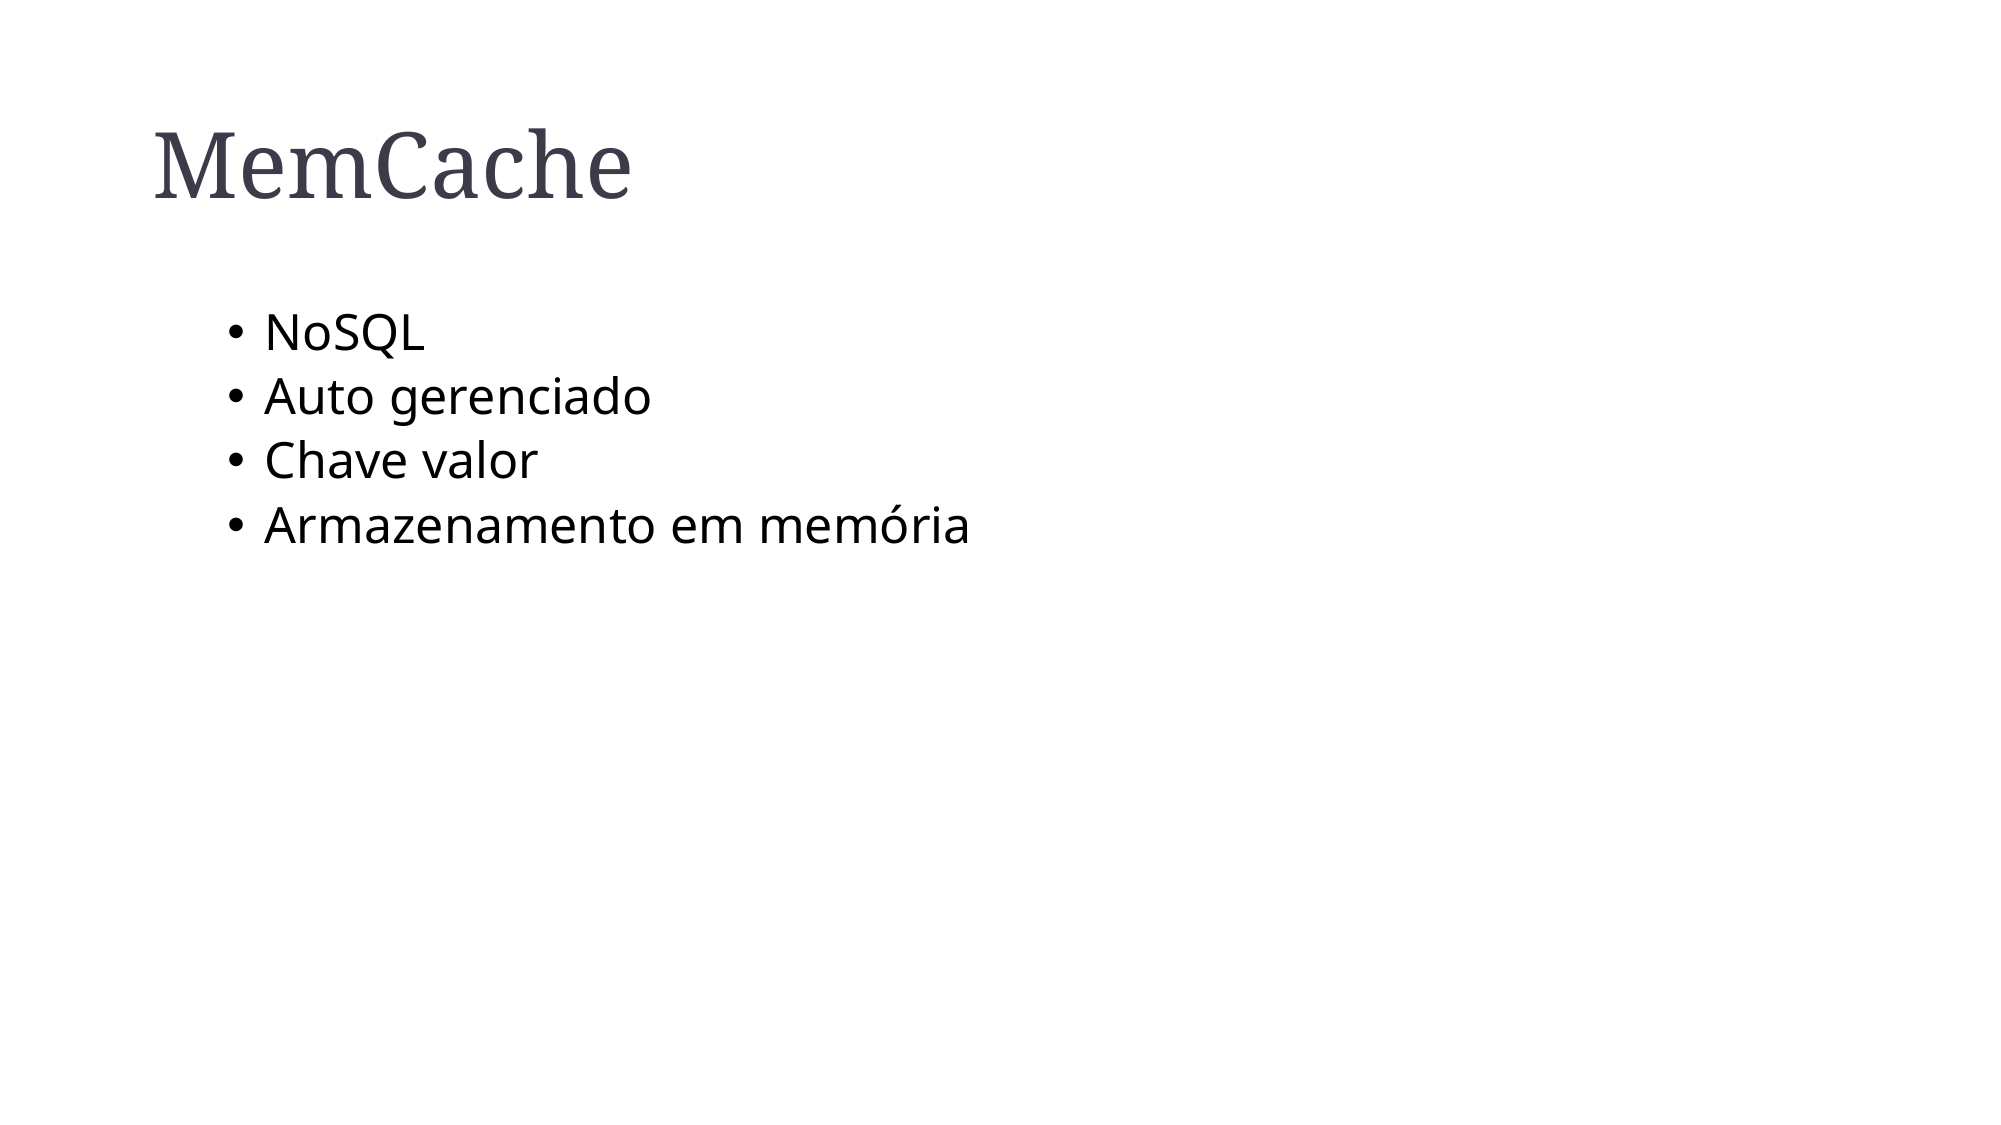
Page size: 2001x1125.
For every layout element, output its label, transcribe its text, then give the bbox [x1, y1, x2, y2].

title MemCache [137, 59, 1863, 278]
list NoSQL Auto gerenciado Chave valor Armazenamento em memória [137, 299, 1863, 613]
